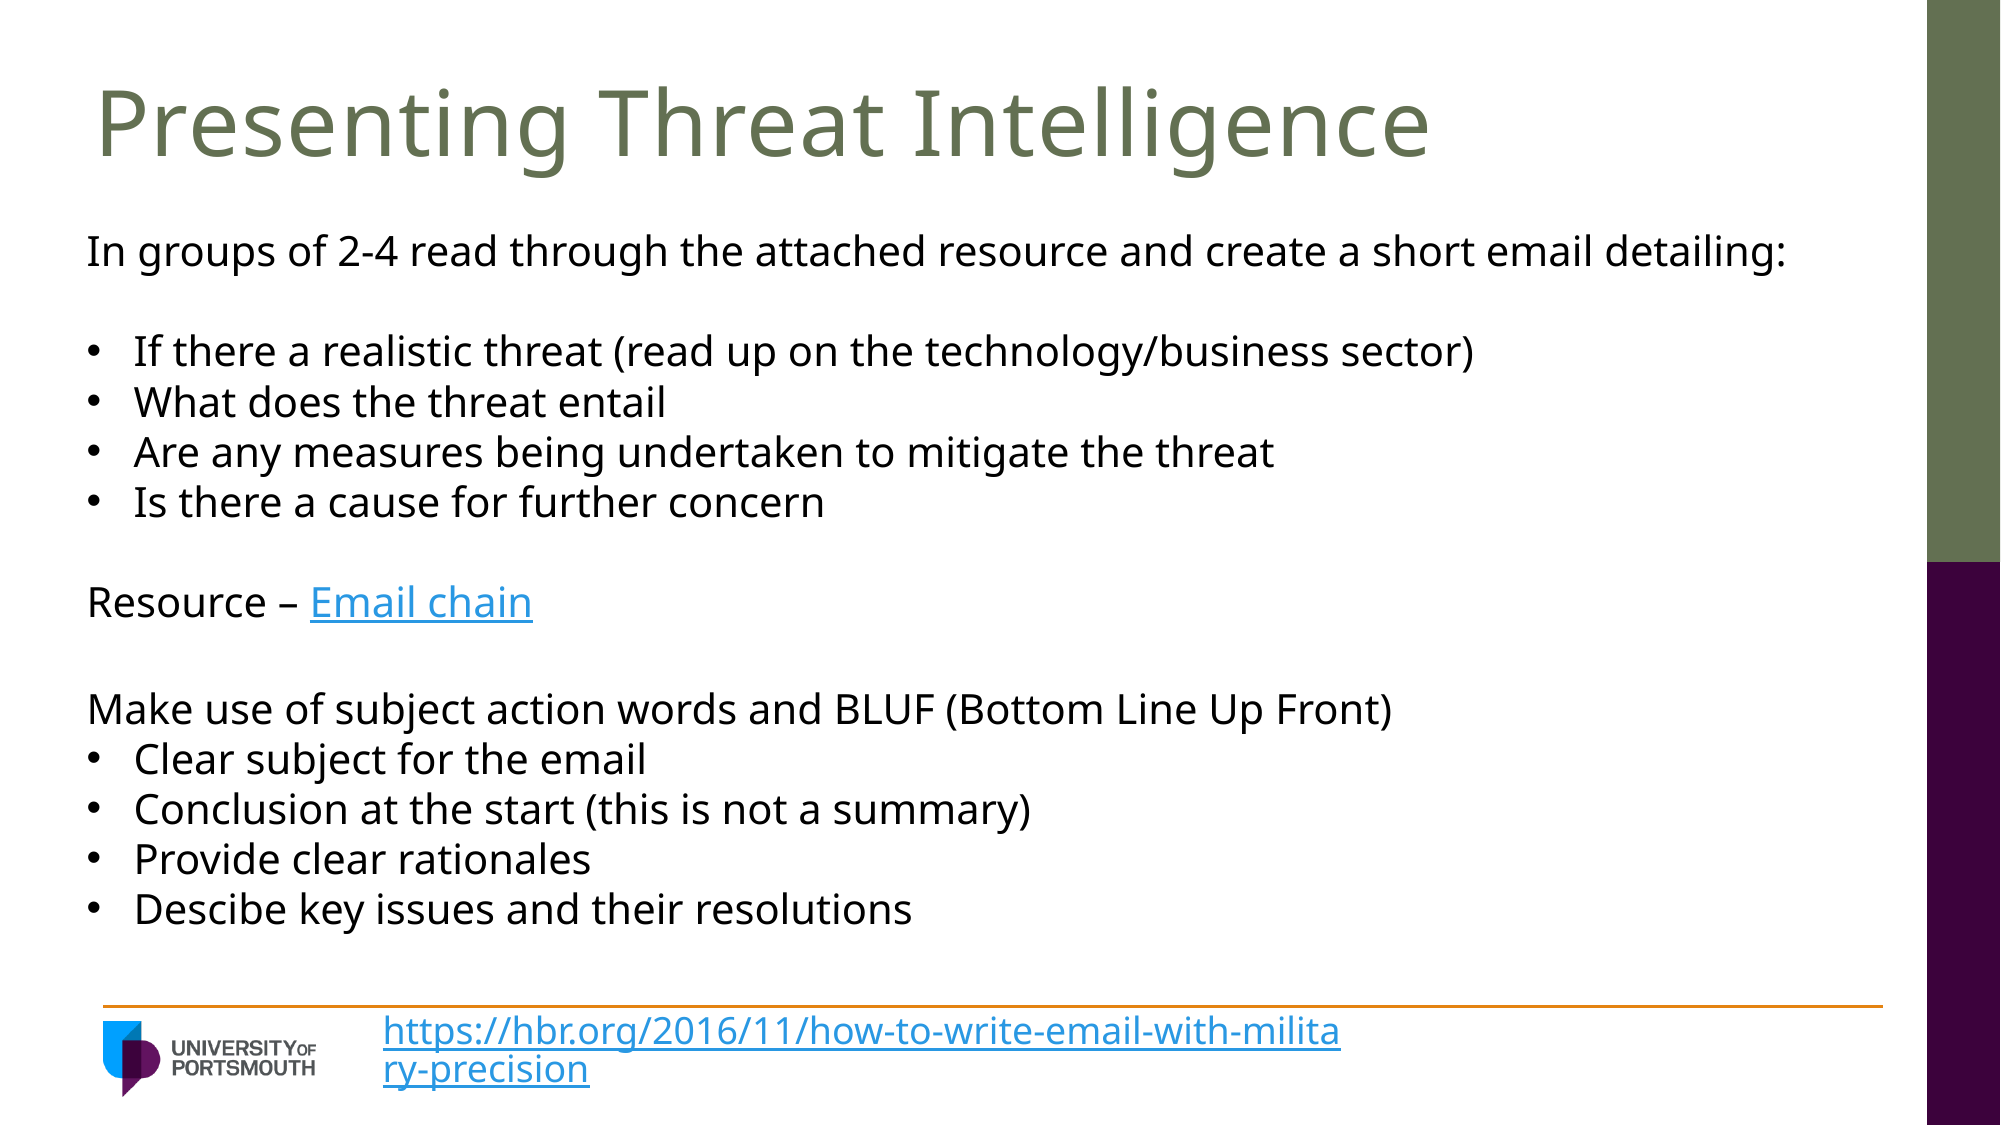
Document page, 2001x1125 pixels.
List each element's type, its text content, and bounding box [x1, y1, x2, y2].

title Presenting Threat Intelligence [79, 91, 1854, 217]
text_box In groups of 2-4 read through the attached resource and create a short email detailing: If there a realistic threat (read up on the technology/business sector) What does the threat entail Are any measures being undertaken to mitigate the threat Is there a cause for further concern Resource – Email chain Make use of subject action words and BLUF (Bottom Line Up Front) Clear subject for the email Conclusion at the start (this is not a summary) Provide clear rationales Descibe key issues and their resolutions [71, 217, 1862, 940]
text_box https://hbr.org/2016/11/how-to-write-email-with-military-precision [367, 1000, 1368, 1066]
picture [103, 1021, 316, 1097]
